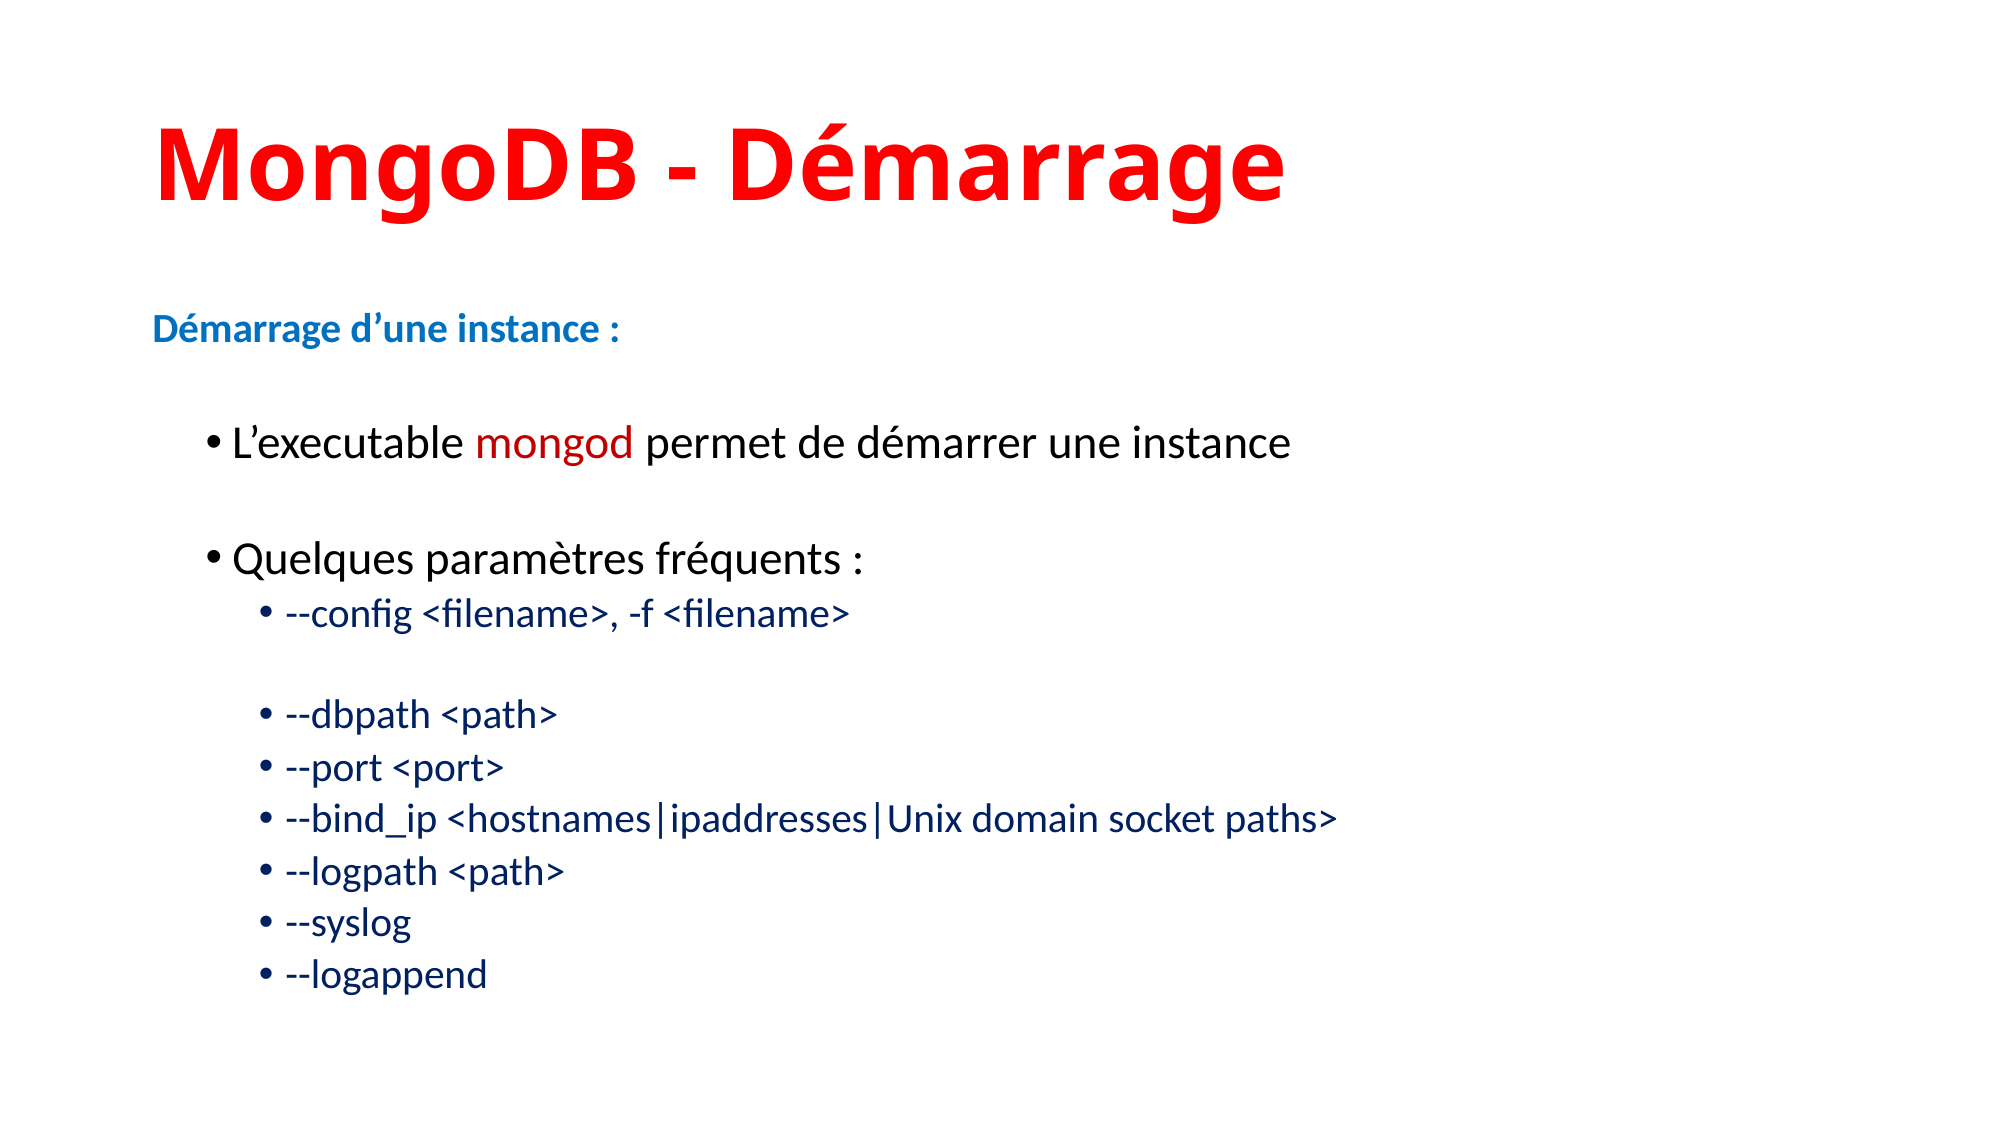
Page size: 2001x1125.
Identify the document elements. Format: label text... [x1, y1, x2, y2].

text_box MongoDB - Démarrage [137, 59, 1863, 278]
text_box Démarrage d’une instance : L’executable mongod permet de démarrer une instance Quelques paramètres fréquents : --config <filename>, -f <filename> --dbpath <path> --port <port> --bind_ip <hostnames|ipaddresses|Unix domain socket paths> --logpath <path> --syslog --logappend [137, 299, 1863, 1013]
